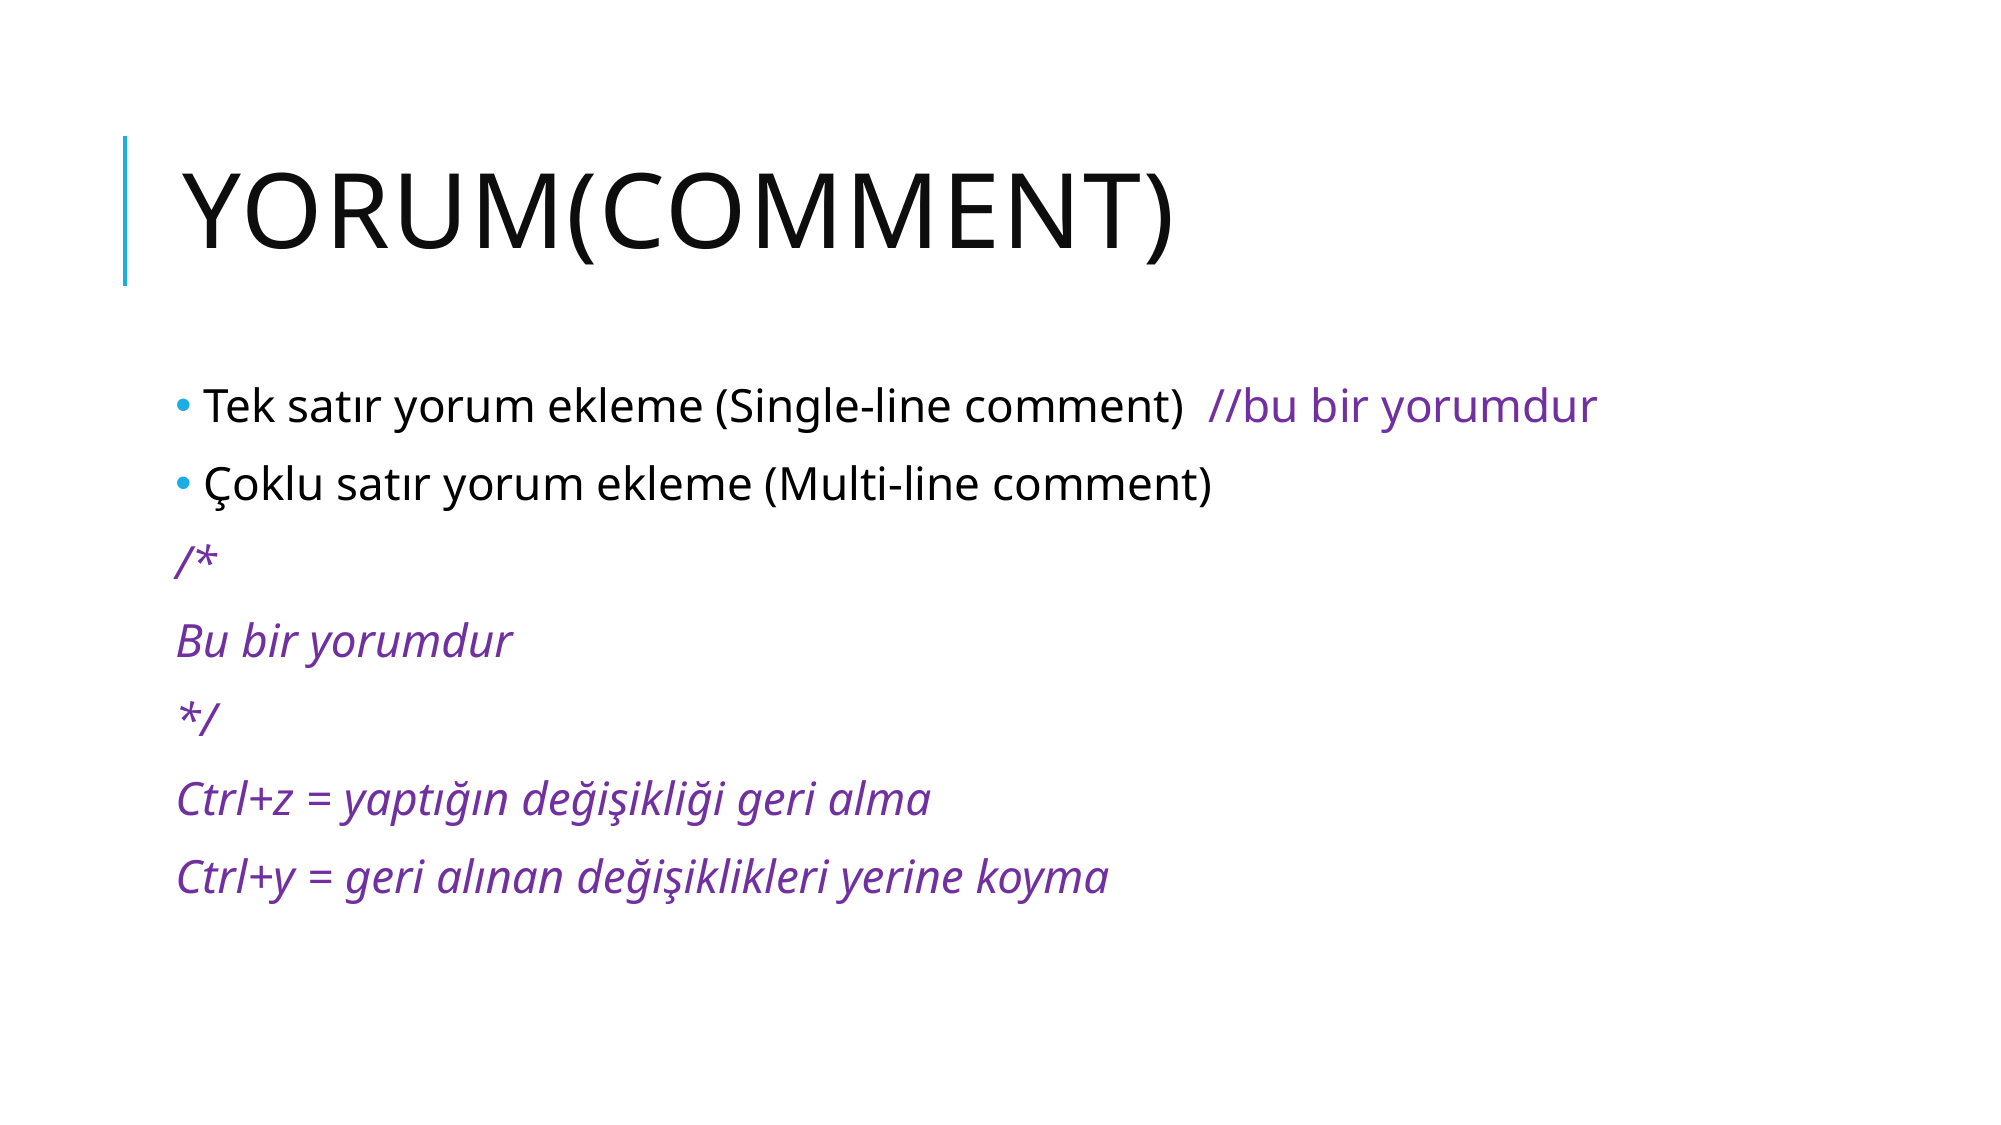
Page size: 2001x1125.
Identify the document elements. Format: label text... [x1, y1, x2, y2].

title YORUM(Comment) [168, 96, 1763, 342]
list Tek satır yorum ekleme (Single-line comment) //bu bir yorumdur Çoklu satır yorum ekleme (Multi-line comment) /* Bu bir yorumdur */ Ctrl+z = yaptığın değişikliği geri alma Ctrl+y = geri alınan değişiklikleri yerine koyma [168, 375, 1763, 1035]
